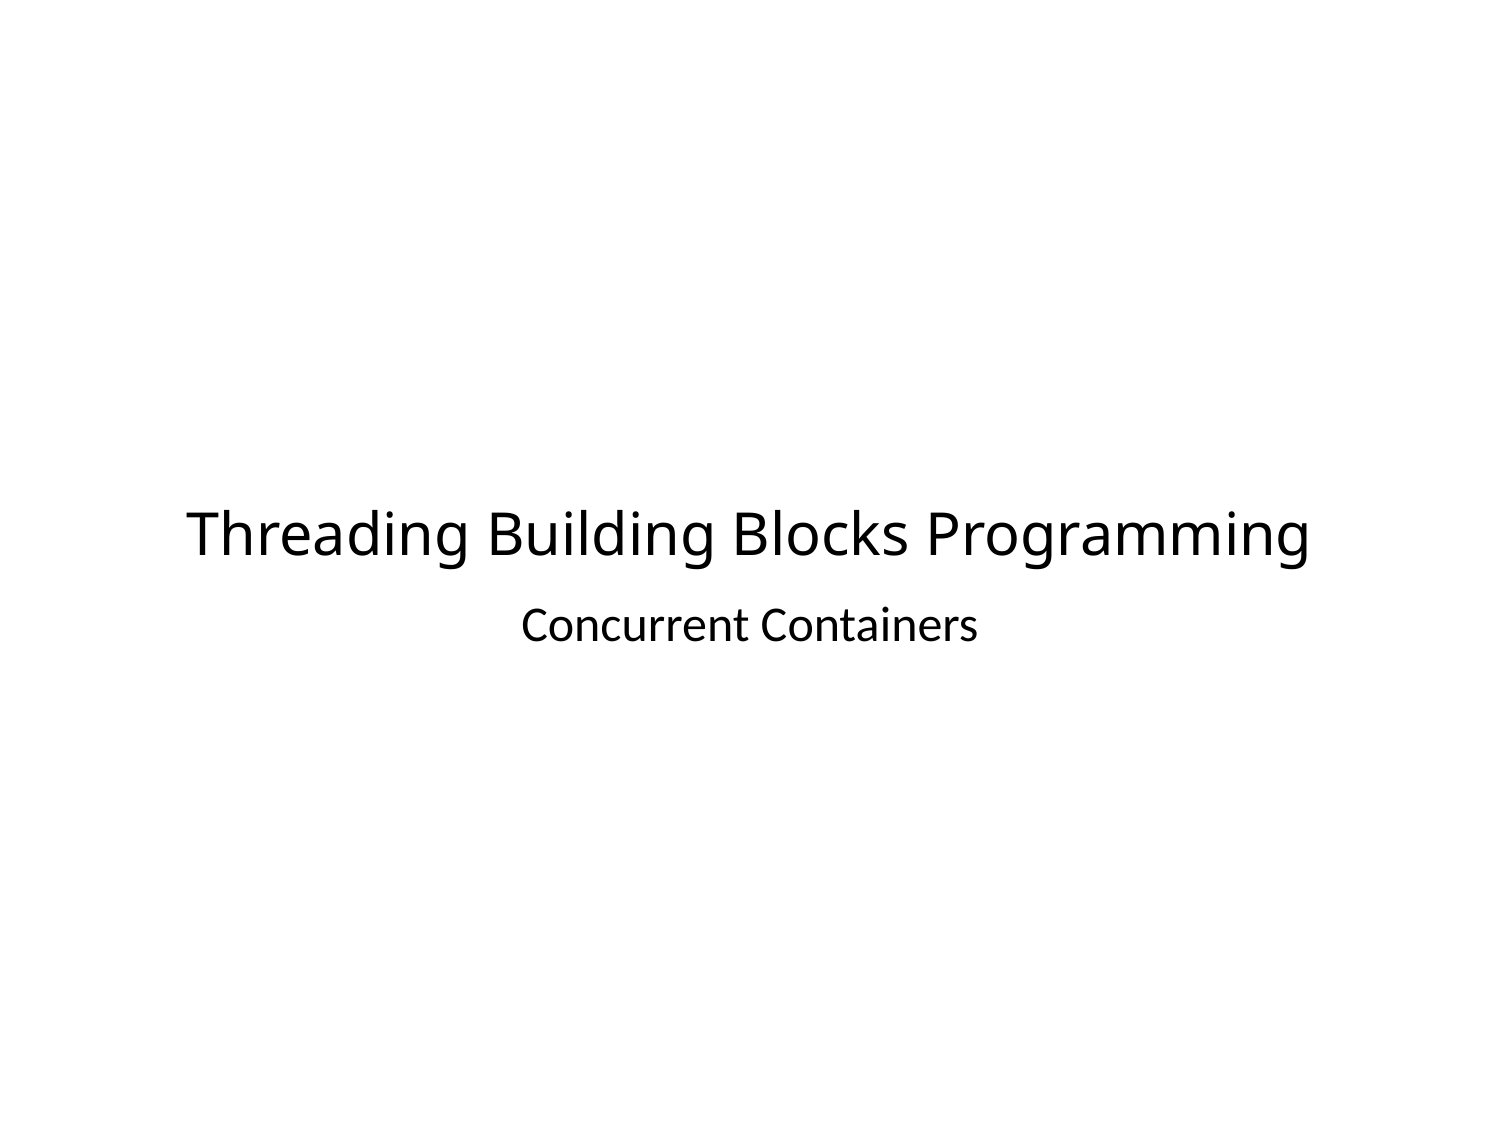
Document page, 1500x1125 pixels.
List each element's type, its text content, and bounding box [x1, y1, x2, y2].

subtitle Concurrent Containers [187, 590, 1313, 863]
title Threading Building Blocks Programming [112, 184, 1388, 576]
